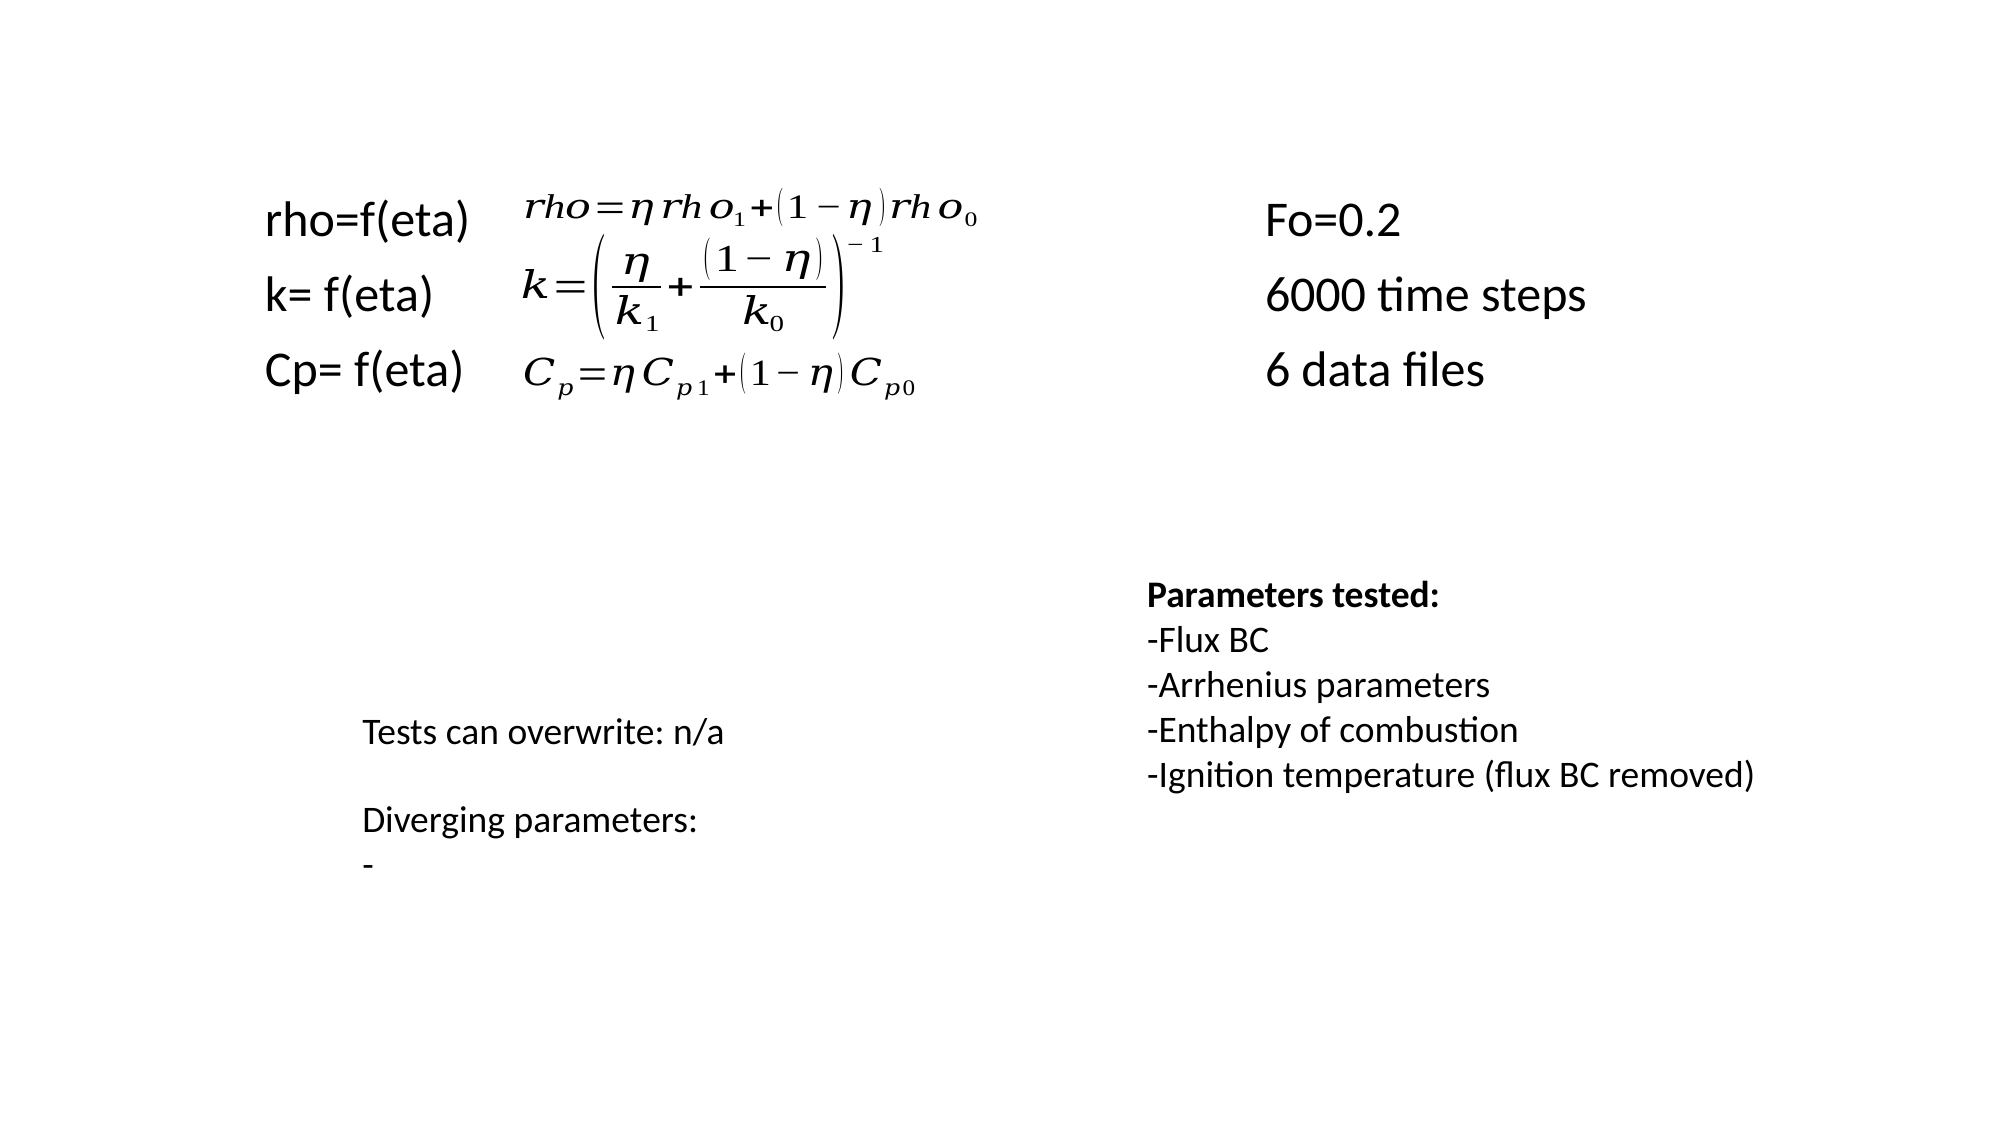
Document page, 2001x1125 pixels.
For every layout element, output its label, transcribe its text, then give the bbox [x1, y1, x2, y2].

text_box Fo=0.2 6000 time steps 6 data files [1249, 185, 2000, 458]
text_box Parameters tested: -Flux BC -Arrhenius parameters -Enthalpy of combustion -Ignition temperature (flux BC removed) [1132, 562, 1827, 803]
text_box Diverging parameters: - [347, 787, 884, 893]
text_box Tests can overwrite: n/a [347, 699, 777, 760]
subtitle rho=f(eta) k= f(eta) Cp= f(eta) [249, 185, 1000, 458]
